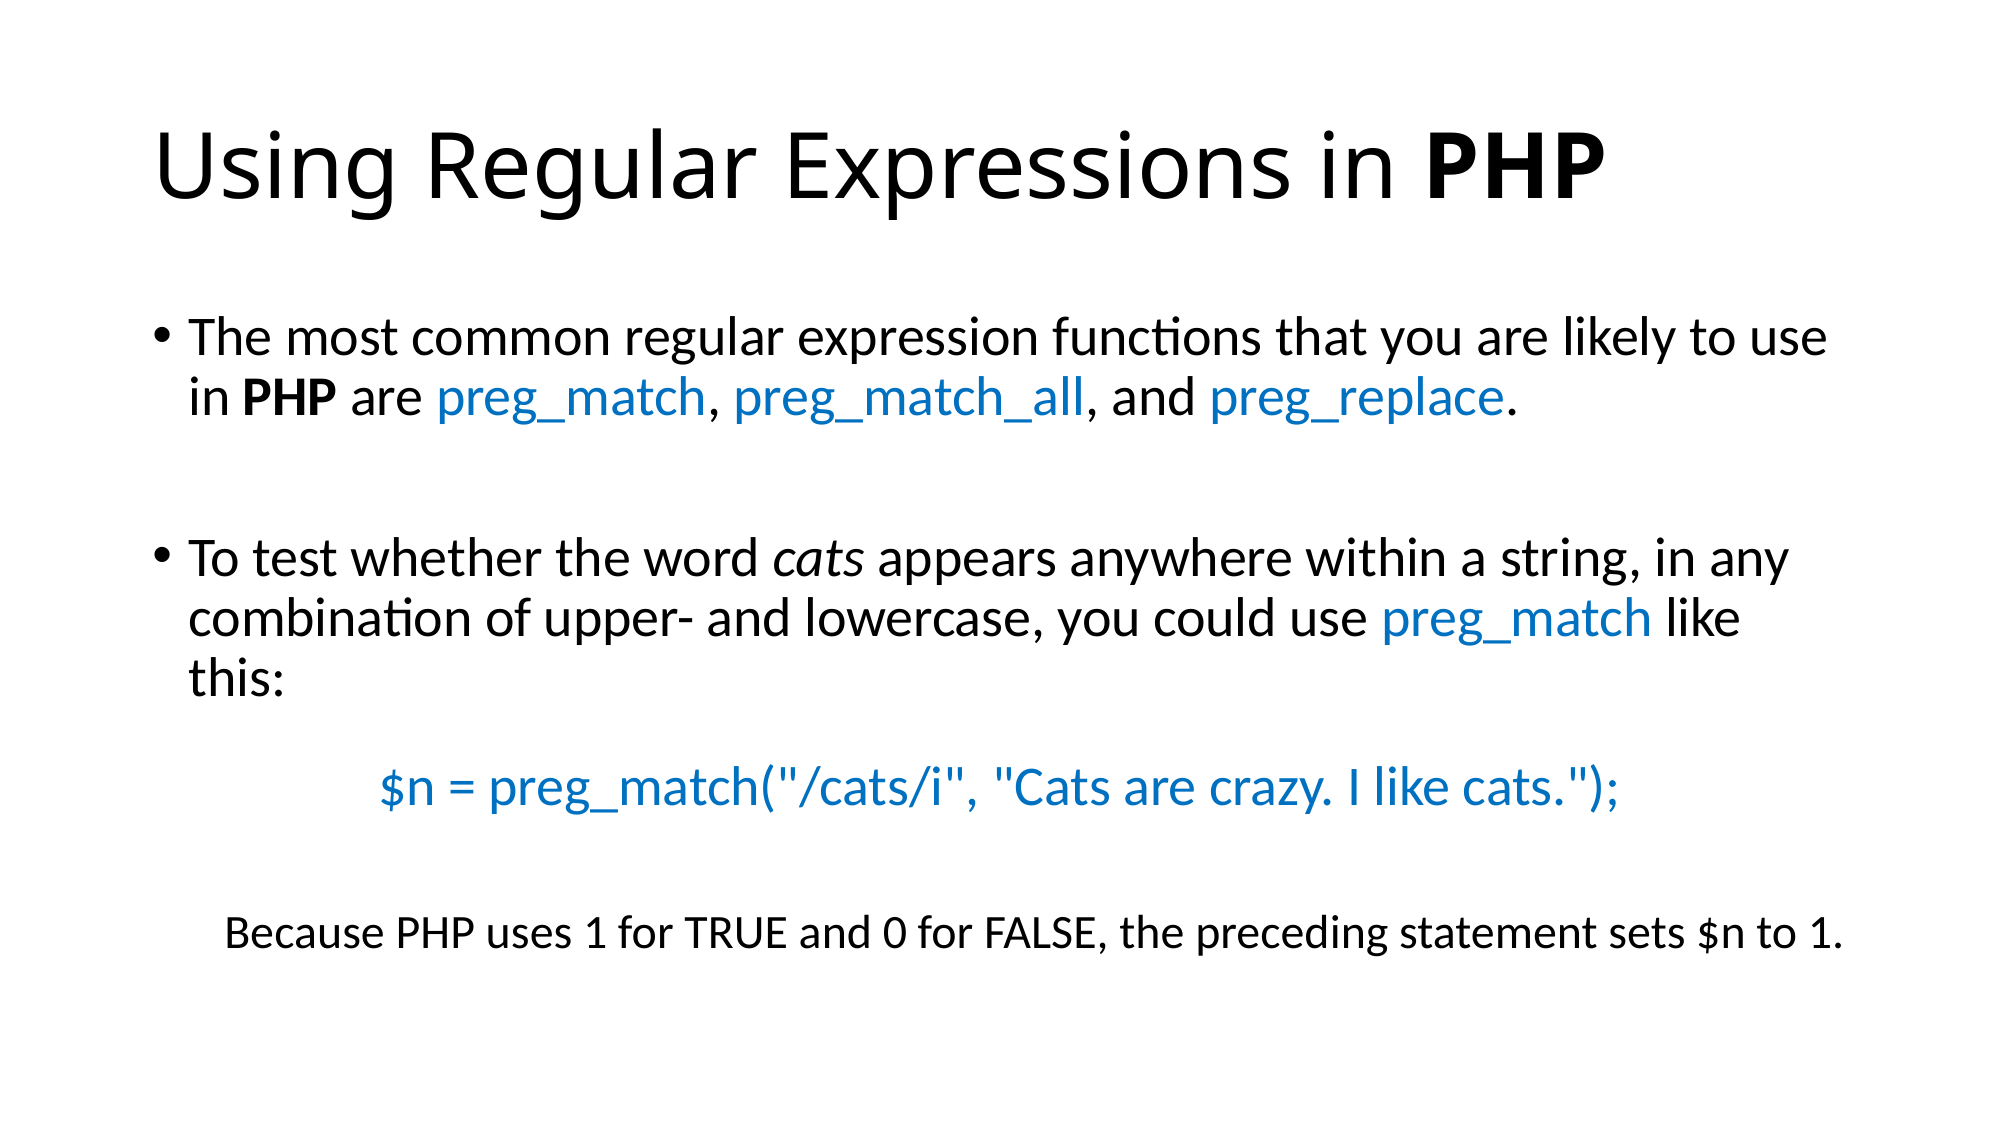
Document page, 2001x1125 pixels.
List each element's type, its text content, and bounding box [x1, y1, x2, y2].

title Using Regular Expressions in PHP [137, 59, 1863, 278]
list The most common regular expression functions that you are likely to use in PHP are preg_match, preg_match_all, and preg_replace. To test whether the word cats appears anywhere within a string, in any combination of upper- and lowercase, you could use preg_match like this: $n = preg_match("/cats/i", "Cats are crazy. I like cats."); Because PHP uses 1 for TRUE and 0 for FALSE, the preceding statement sets $n to 1. [137, 299, 1863, 1014]
